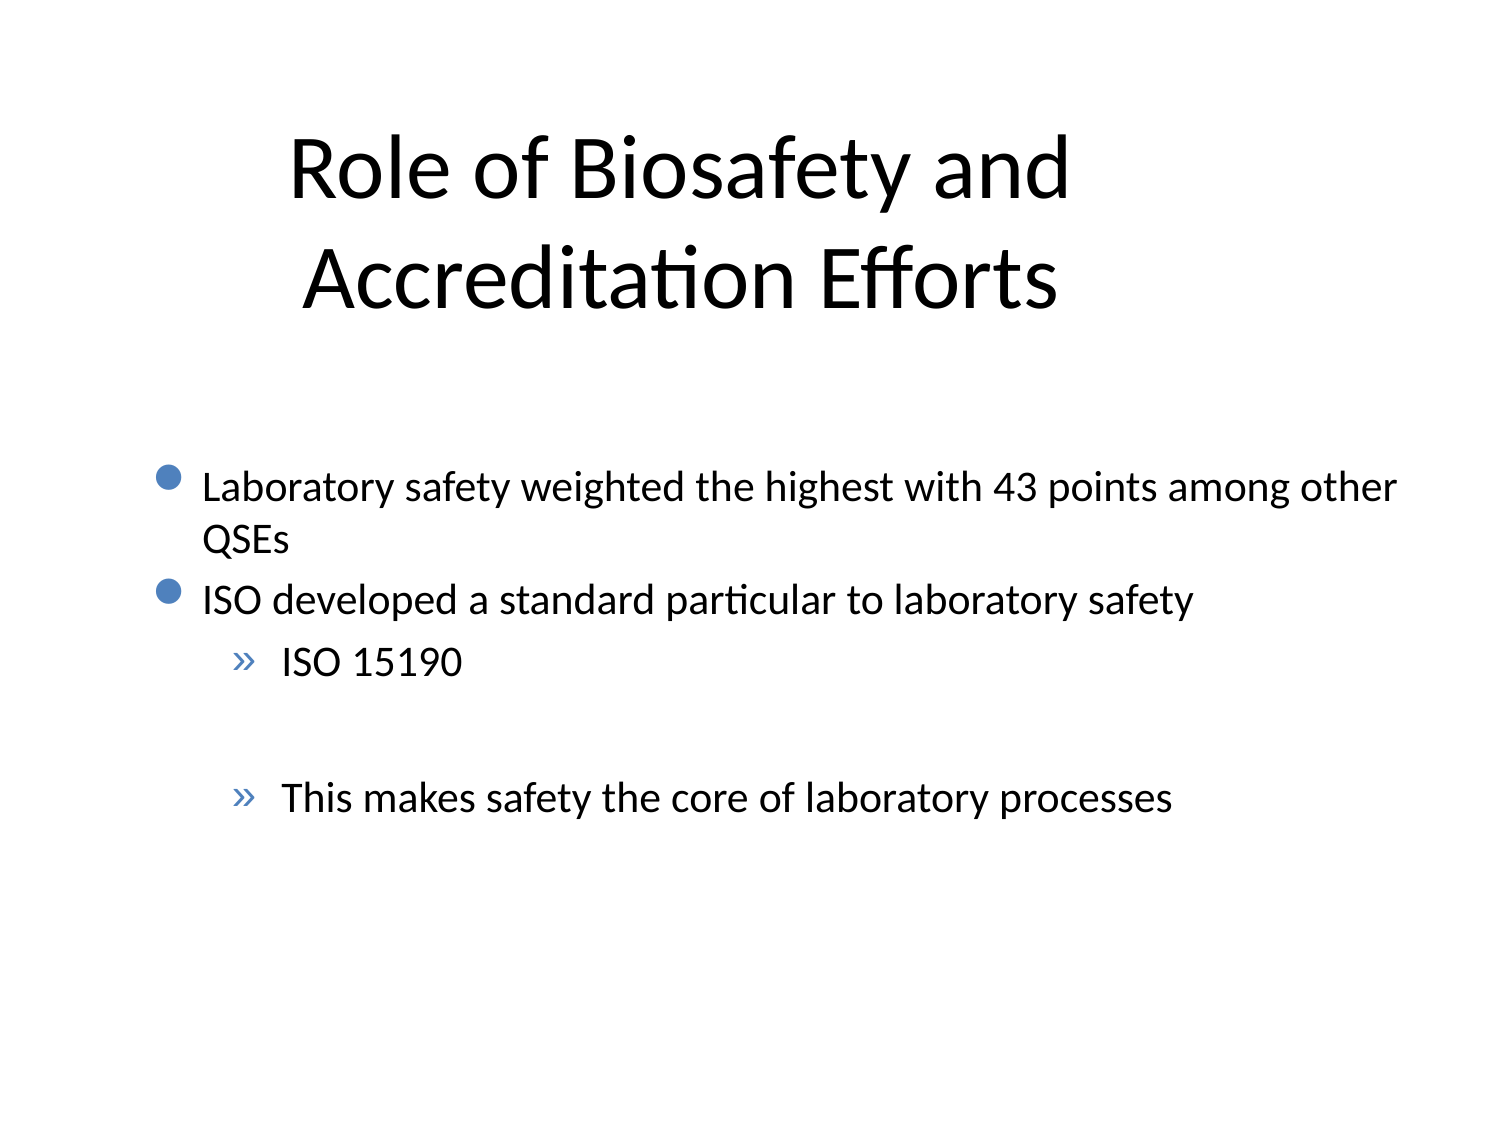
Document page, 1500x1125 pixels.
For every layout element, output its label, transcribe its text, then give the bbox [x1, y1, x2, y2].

title [174, 0, 1425, 400]
text_box Role of Biosafety and Accreditation Efforts [62, 99, 1300, 335]
list Laboratory safety weighted the highest with 43 points among other QSEs ISO developed a standard particular to laboratory safety ISO 15190 This makes safety the core of laboratory processes [137, 450, 1425, 1050]
